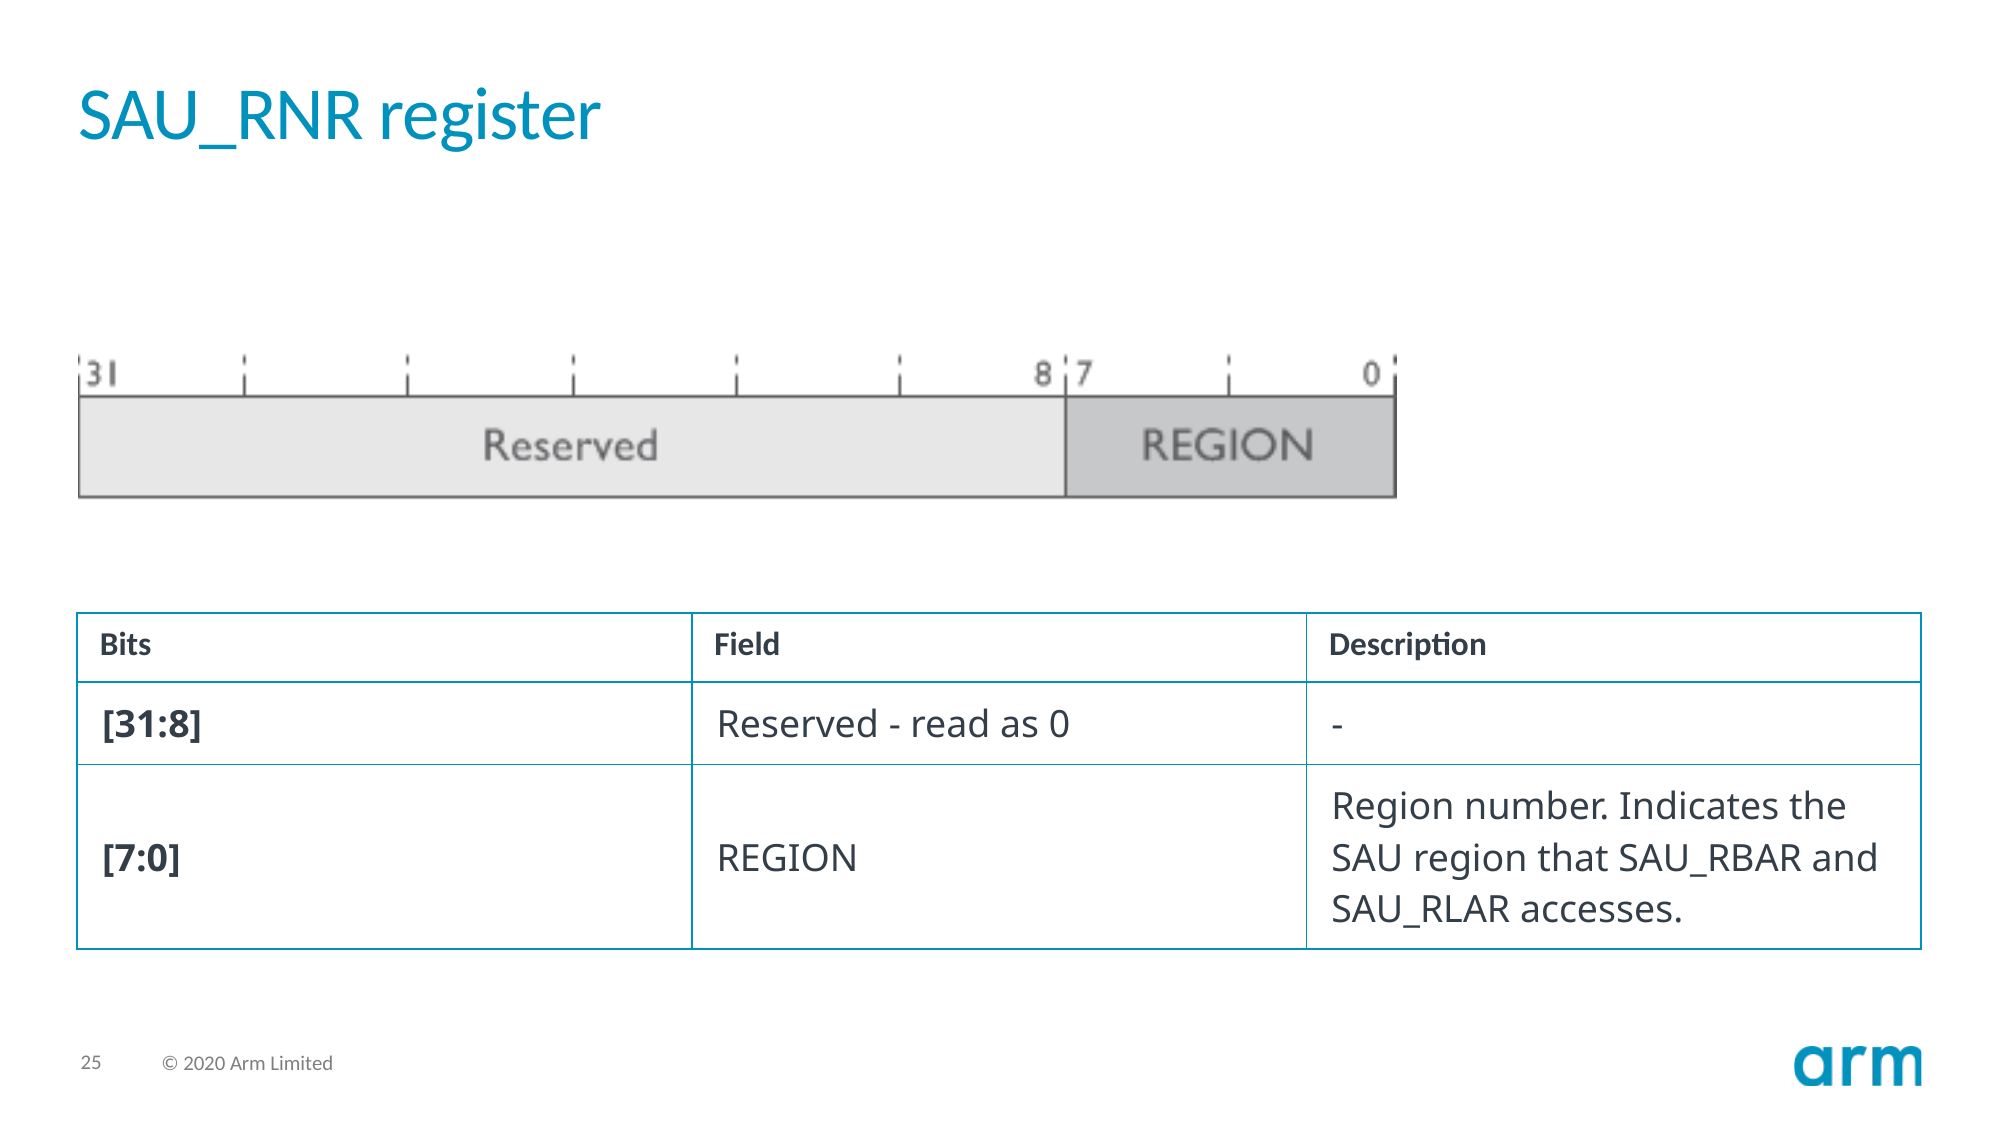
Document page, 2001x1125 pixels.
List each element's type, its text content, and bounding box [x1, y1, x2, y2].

table_header Description [1307, 614, 1920, 681]
table_header Field [693, 614, 1306, 681]
table_cell - [1307, 683, 1920, 764]
table_cell Reserved - read as 0 [693, 683, 1306, 764]
table_header Bits [78, 614, 691, 681]
picture [78, 346, 1397, 502]
table_cell [7:0] [78, 765, 691, 948]
table_cell [31:8] [78, 683, 691, 764]
title SAU_RNR register [78, 78, 1922, 186]
table_cell REGION [693, 765, 1306, 948]
table_cell Region number. Indicates the SAU region that SAU_RBAR and SAU_RLAR accesses. [1307, 765, 1920, 948]
